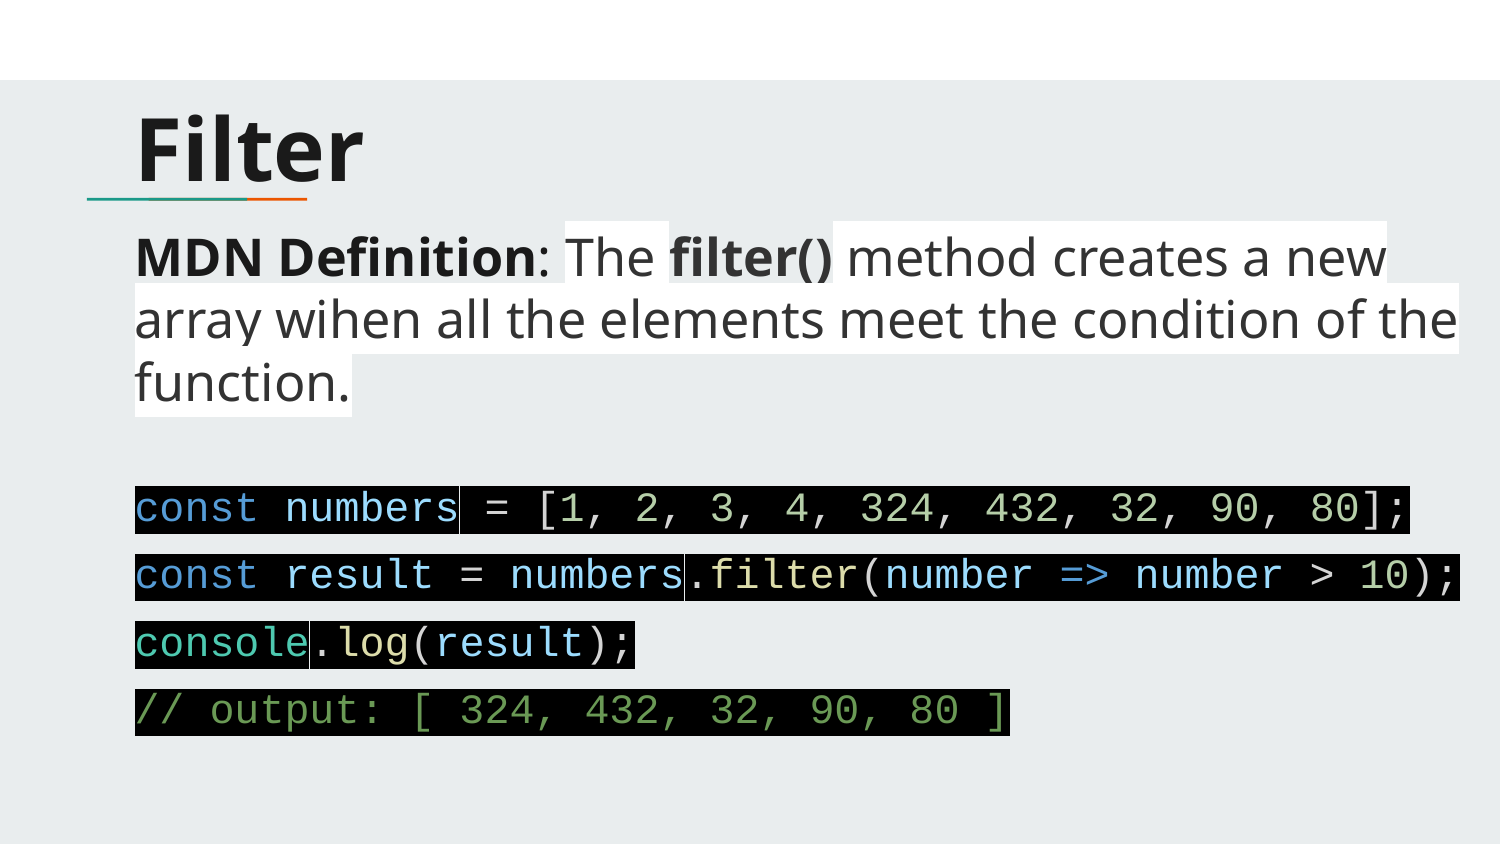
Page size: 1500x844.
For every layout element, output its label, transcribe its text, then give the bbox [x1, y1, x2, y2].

title Filter MDN Definition: The filter() method creates a new array wihen all the elements meet the condition of the function. const numbers = [1, 2, 3, 4, 324, 432, 32, 90, 80]; const result = numbers.filter(number => number > 10); console.log(result); // output: [ 324, 432, 32, 90, 80 ] [119, 79, 1487, 568]
